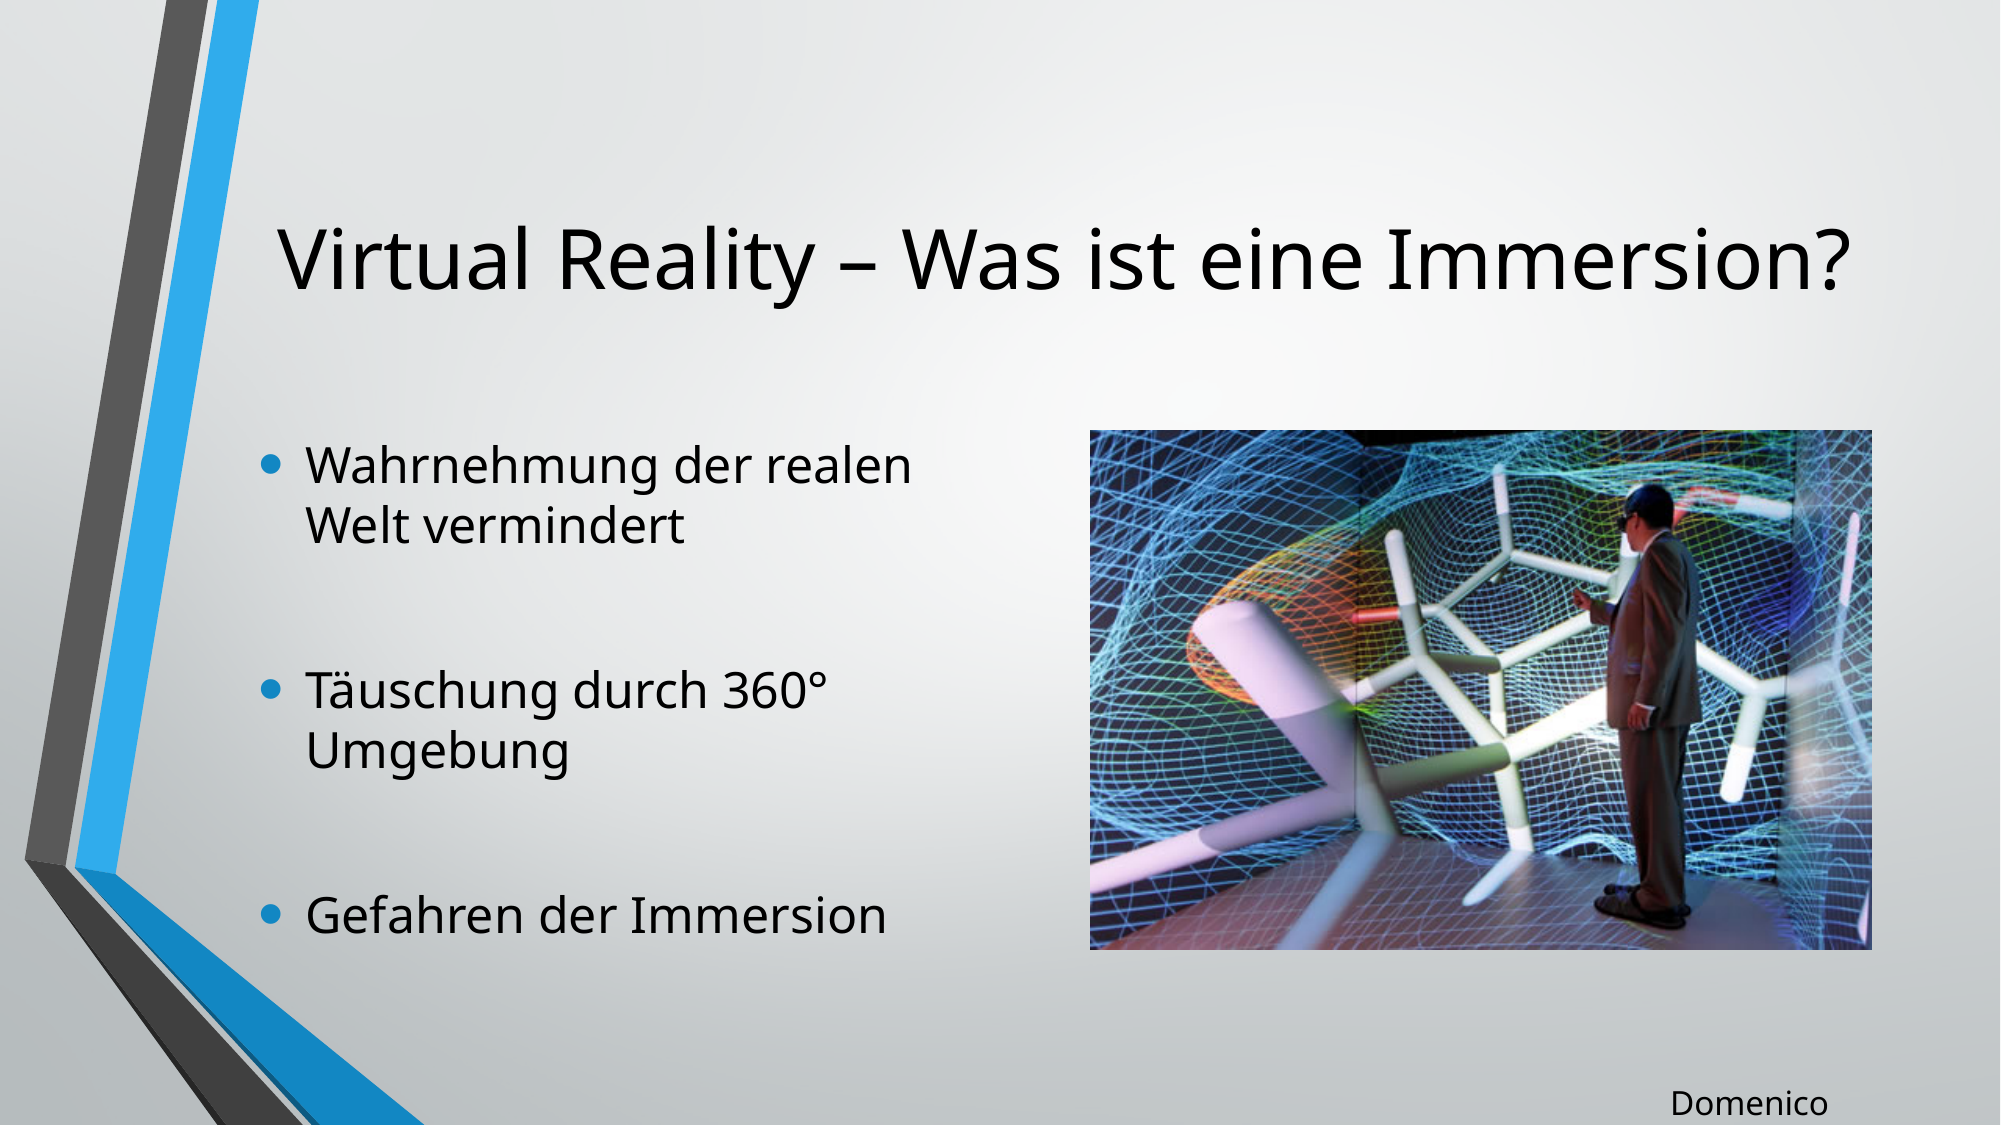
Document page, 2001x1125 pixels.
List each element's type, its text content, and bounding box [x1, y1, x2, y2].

list Wahrnehmung der realen Welt vermindert Täuschung durch 360° Umgebung Gefahren der Immersion [243, 446, 1021, 1014]
title Virtual Reality – Was ist eine Immersion? [243, 112, 1887, 400]
text_box Domenico Winkelmann [1655, 1074, 2000, 1125]
picture [1090, 430, 1872, 950]
